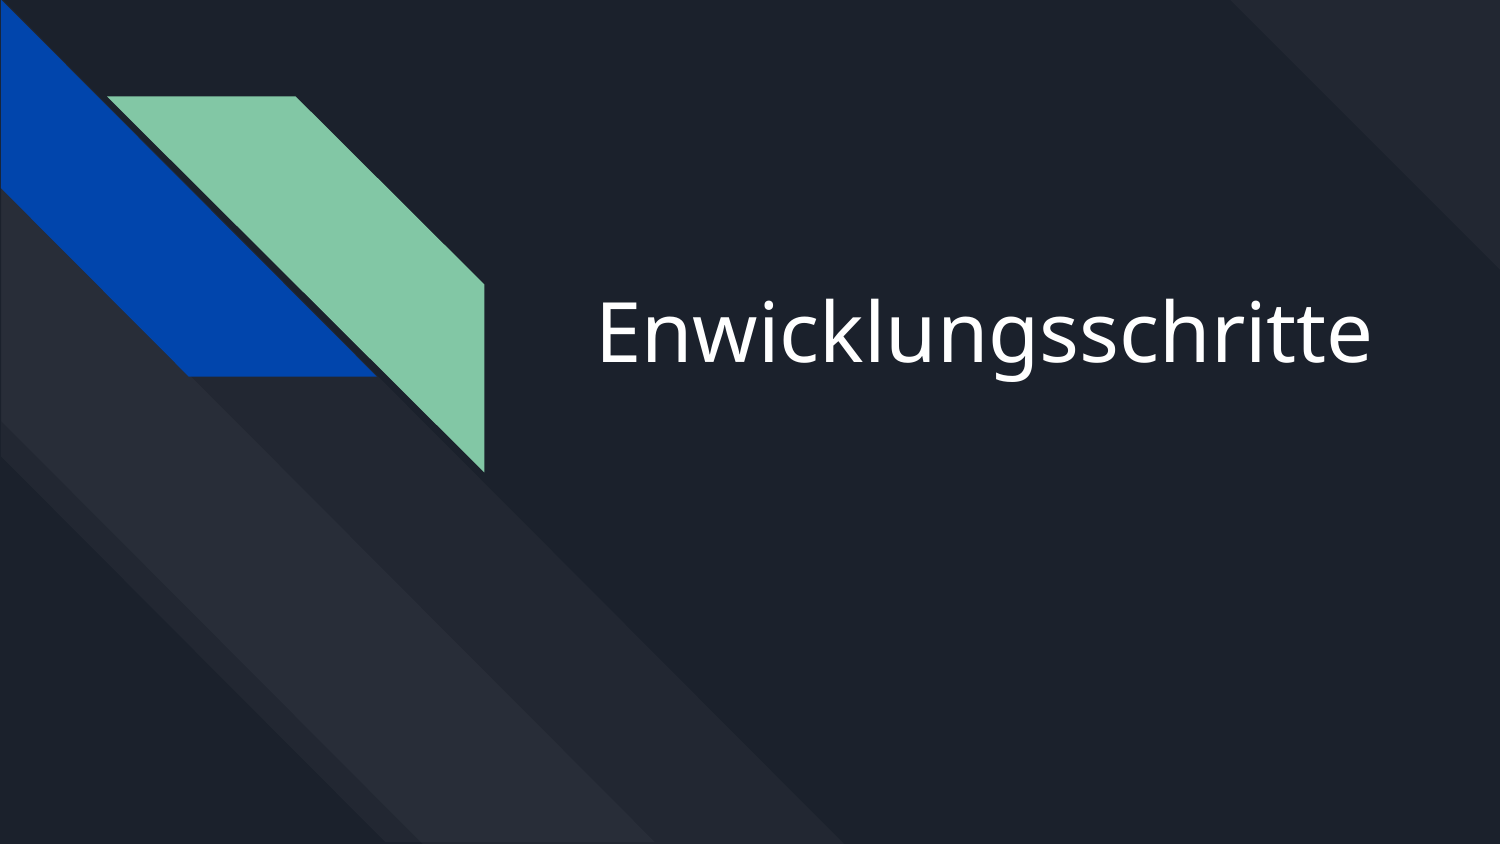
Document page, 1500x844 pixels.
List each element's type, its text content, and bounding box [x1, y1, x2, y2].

title Enwicklungsschritte [580, 258, 1404, 518]
